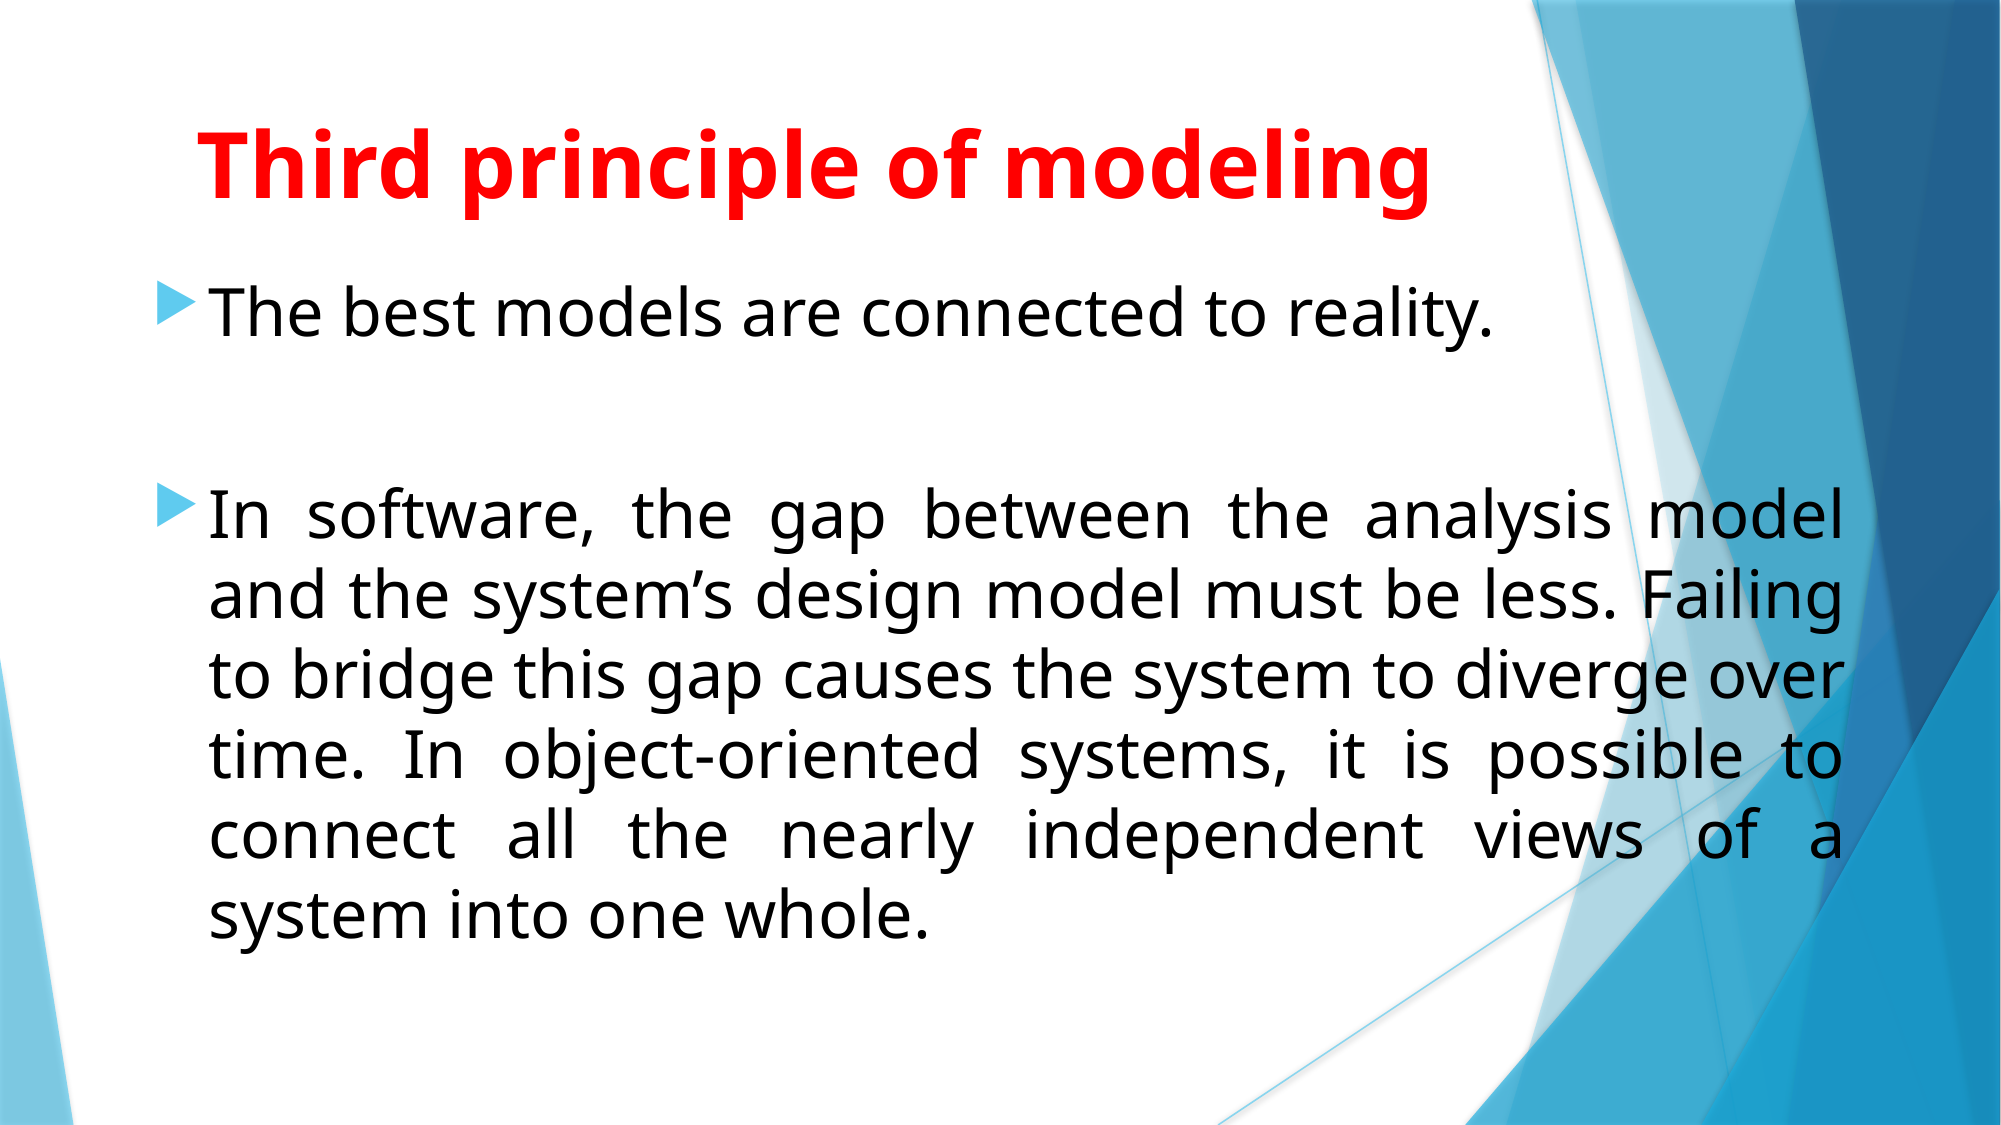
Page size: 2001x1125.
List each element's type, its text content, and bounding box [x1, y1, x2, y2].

text_box Third principle of modeling [111, 99, 1522, 317]
text_box The best models are connected to reality. In software, the gap between the analysis model and the system’s design model must be less. Failing to bridge this gap causes the system to diverge over time. In object-oriented systems, it is possible to connect all the nearly independent views of a system into one whole. [137, 262, 1863, 1000]
